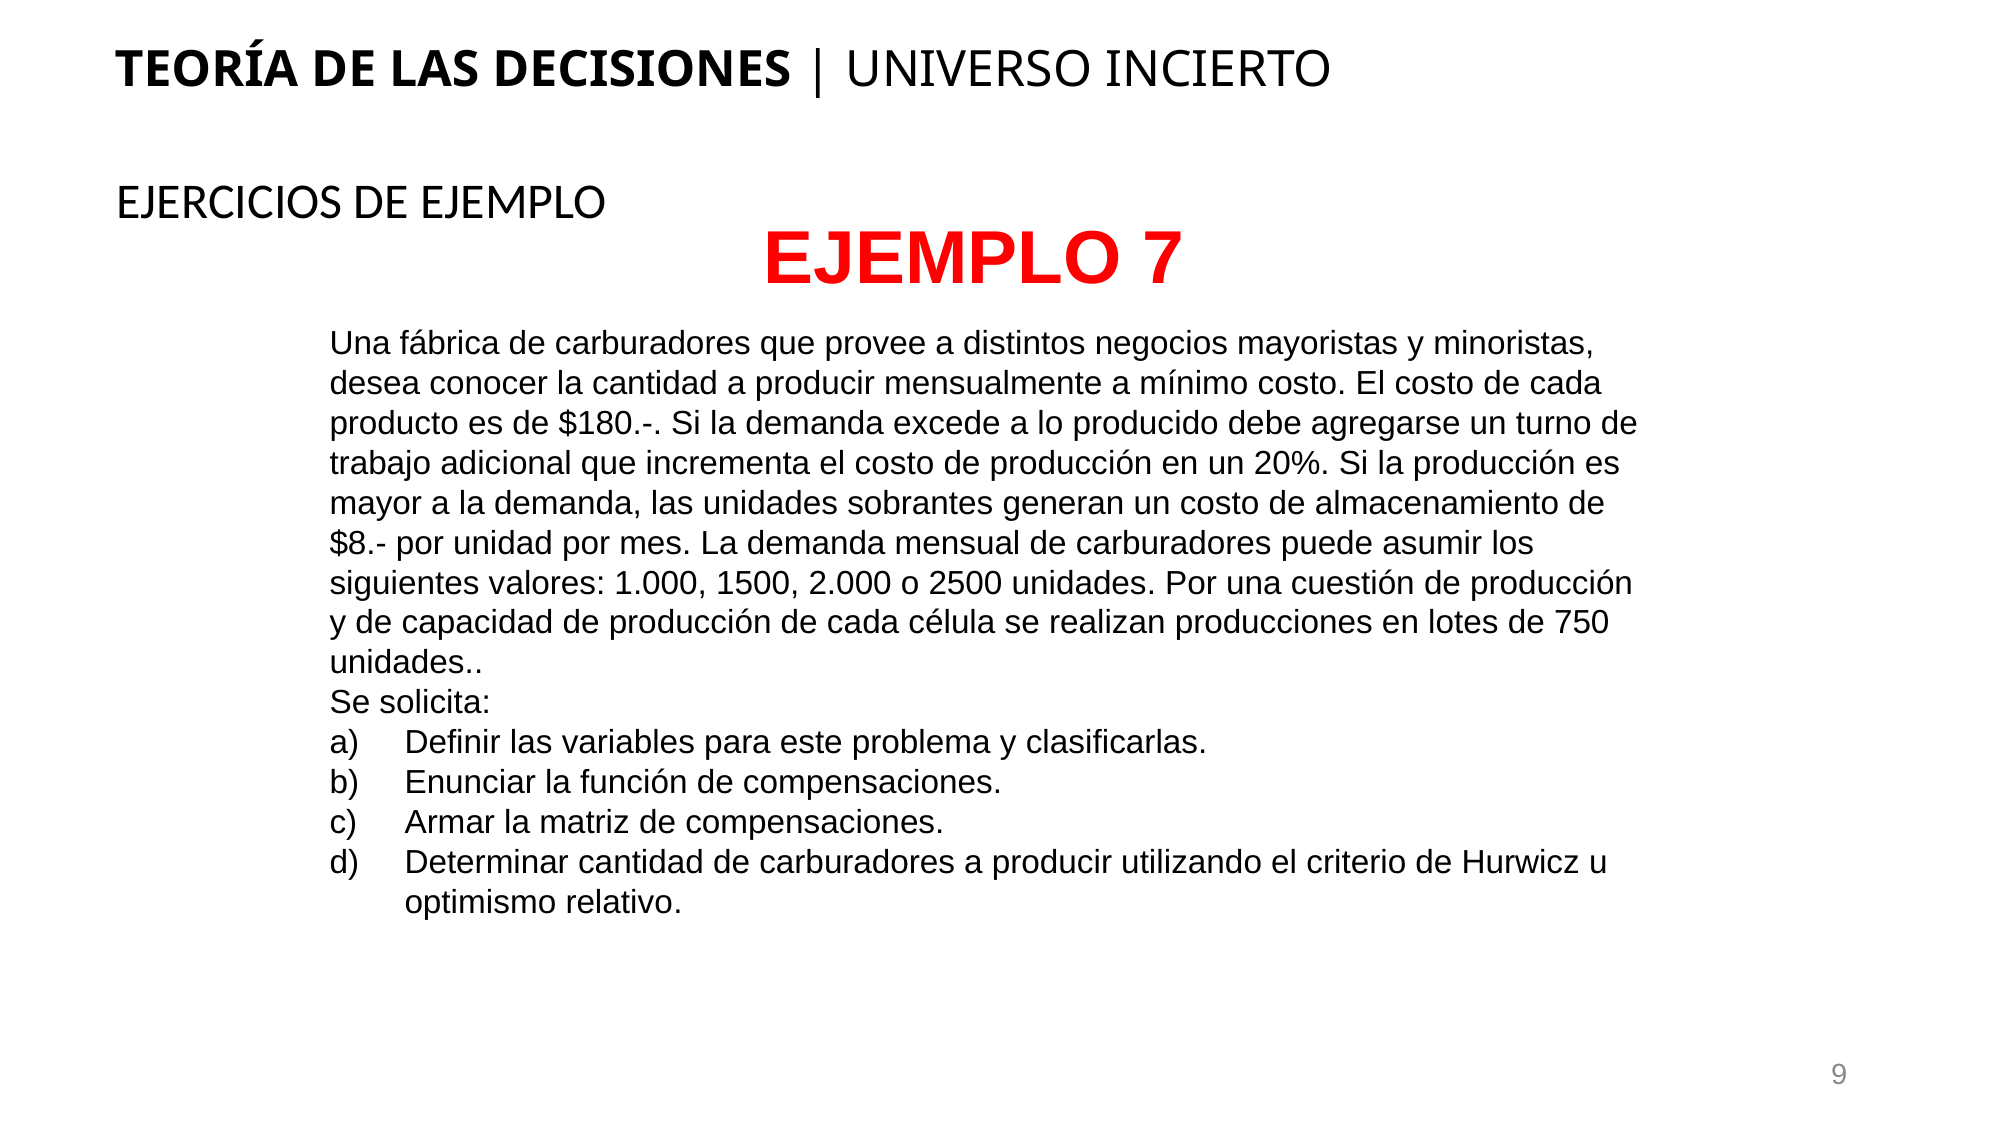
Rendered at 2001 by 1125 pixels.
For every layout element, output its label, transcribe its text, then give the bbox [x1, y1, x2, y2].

slide_number 9 [1412, 1042, 1863, 1103]
text_box TEORÍA DE LAS DECISIONES | UNIVERSO INCIERTO [99, 41, 1674, 105]
text_box Una fábrica de carburadores que provee a distintos negocios mayoristas y minoristas, desea conocer la cantidad a producir mensualmente a mínimo costo. El costo de cada producto es de $180.-. Si la demanda excede a lo producido debe agregarse un turno de trabajo adicional que incrementa el costo de producción en un 20%. Si la producción es mayor a la demanda, las unidades sobrantes generan un costo de almacenamiento de $8.- por unidad por mes. La demanda mensual de carburadores puede asumir los siguientes valores: 1.000, 1500, 2.000 o 2500 unidades. Por una cuestión de producción y de capacidad de producción de cada célula se realizan producciones en lotes de 750 unidades.. Se solicita: Definir las variables para este problema y clasificarlas. Enunciar la función de compensaciones. Armar la matriz de compensaciones. Determinar cantidad de carburadores a producir utilizando el criterio de Hurwicz u optimismo relativo. [314, 289, 1675, 928]
text_box EJEMPLO 7 [265, 217, 1725, 289]
text_box EJERCICIOS DE EJEMPLO [101, 149, 1002, 249]
